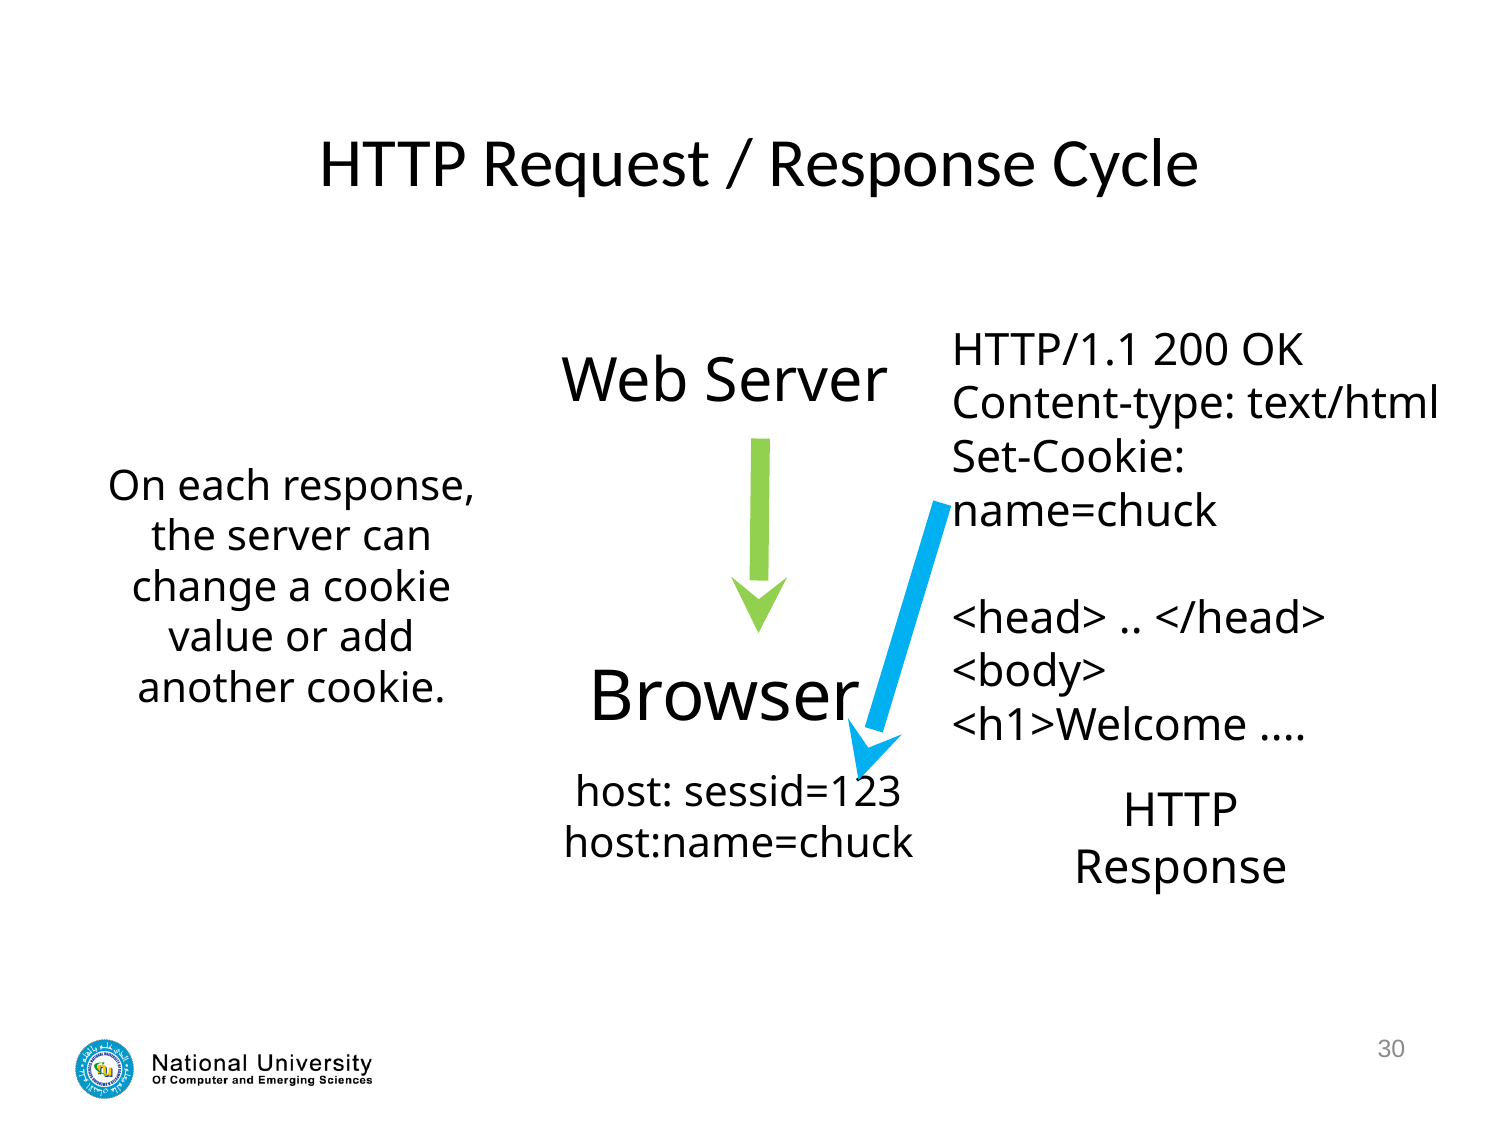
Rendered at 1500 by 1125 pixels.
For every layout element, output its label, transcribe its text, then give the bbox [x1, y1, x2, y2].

text_box Web Server [561, 340, 889, 414]
text_box host: sessid=123 host:name=chuck [563, 764, 914, 866]
picture [87, 1052, 122, 1086]
text_box Browser [589, 649, 861, 735]
picture [151, 1034, 382, 1104]
picture [75, 1075, 100, 1099]
text_box On each response, the server can change a cookie value or add another cookie. [87, 483, 496, 685]
text_box HTTP/1.1 200 OK Content-type: text/html Set-Cookie: name=chuck <head> .. </head> <body> <h1>Welcome .... [951, 349, 1461, 721]
slide_number 30 [1362, 1025, 1450, 1100]
picture [75, 1039, 98, 1065]
text_box [752, 620, 765, 634]
picture [111, 1074, 134, 1099]
text_box [856, 766, 869, 781]
text_box HTTP Response [1073, 779, 1288, 893]
picture [111, 1039, 134, 1064]
title HTTP Request / Response Cycle [95, 74, 1426, 244]
